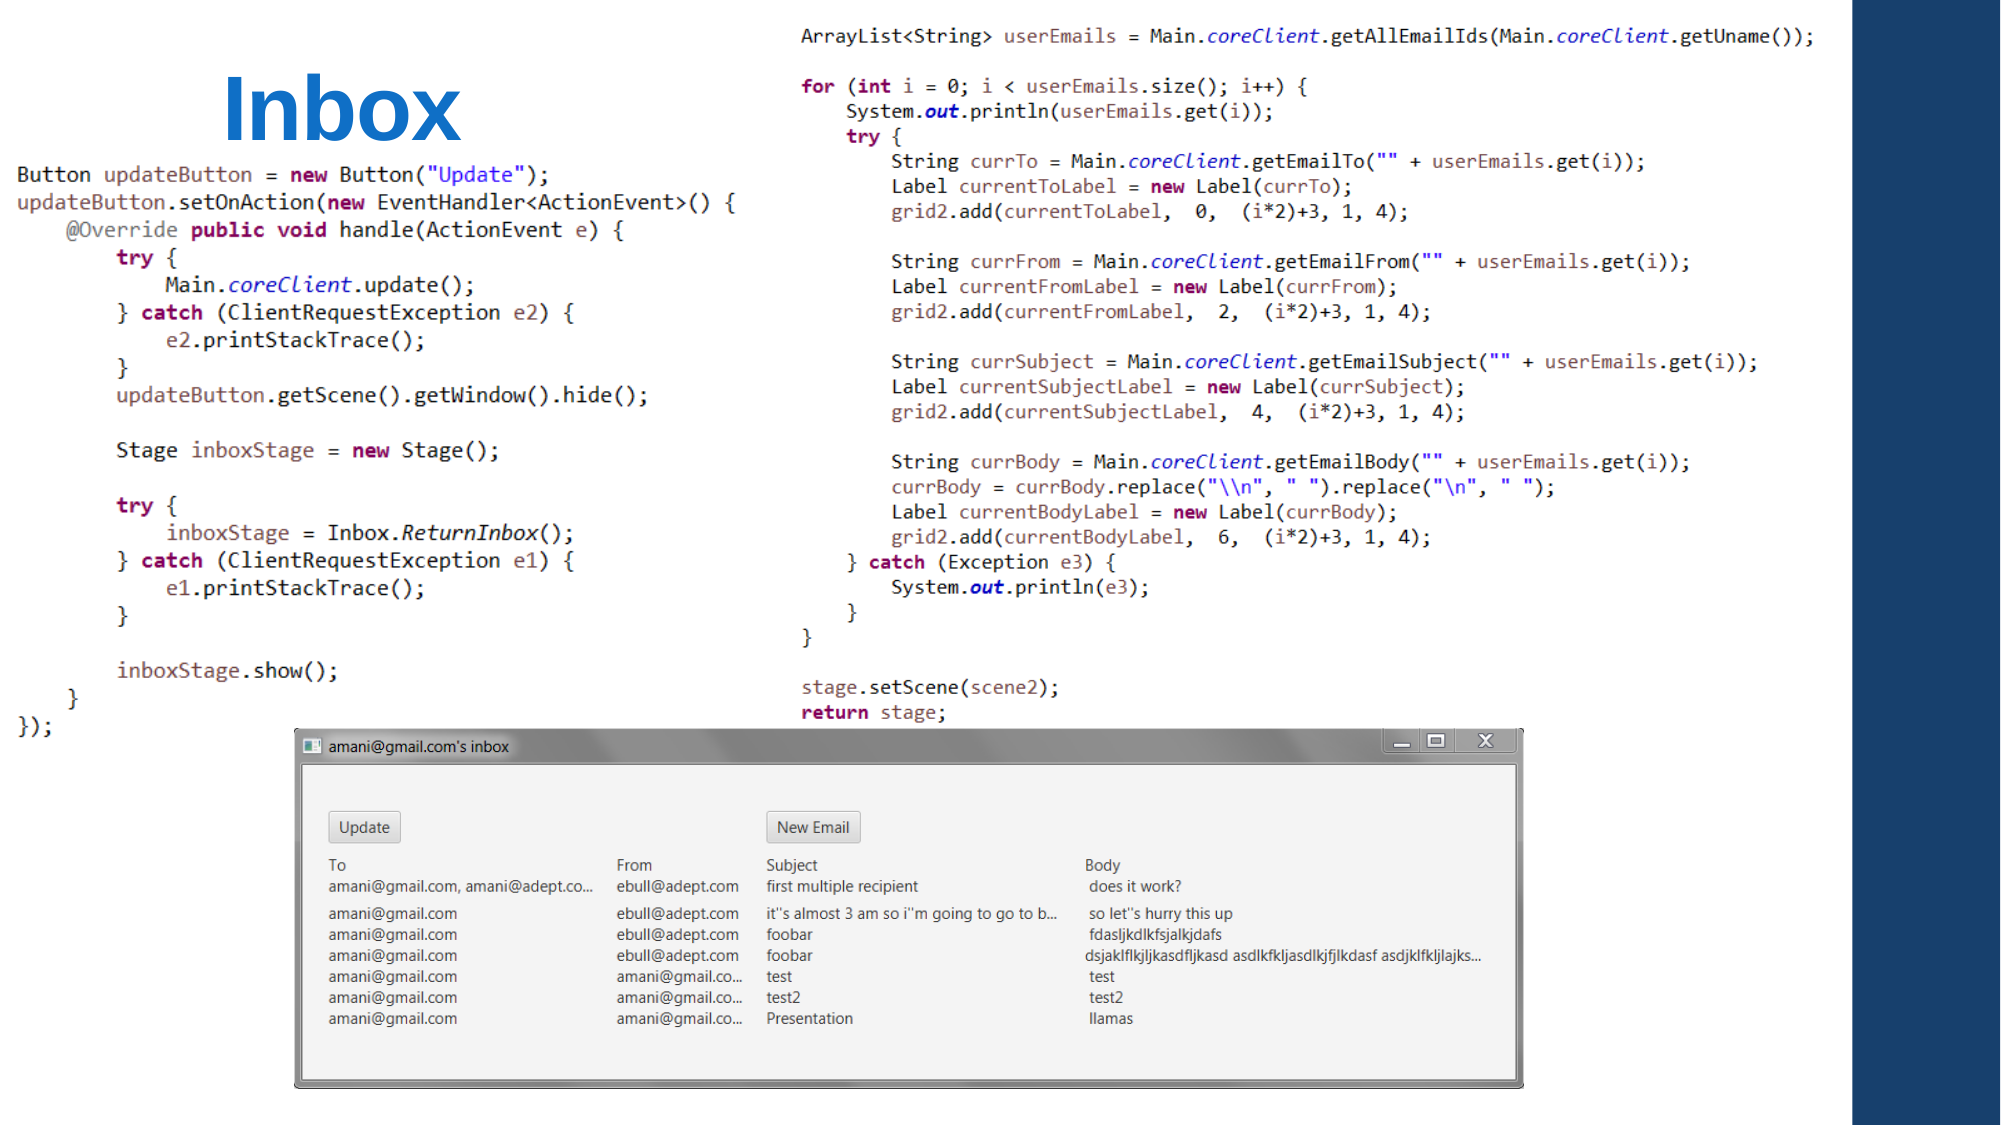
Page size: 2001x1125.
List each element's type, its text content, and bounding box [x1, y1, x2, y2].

title Inbox [206, 43, 788, 278]
picture [13, 24, 1823, 1089]
